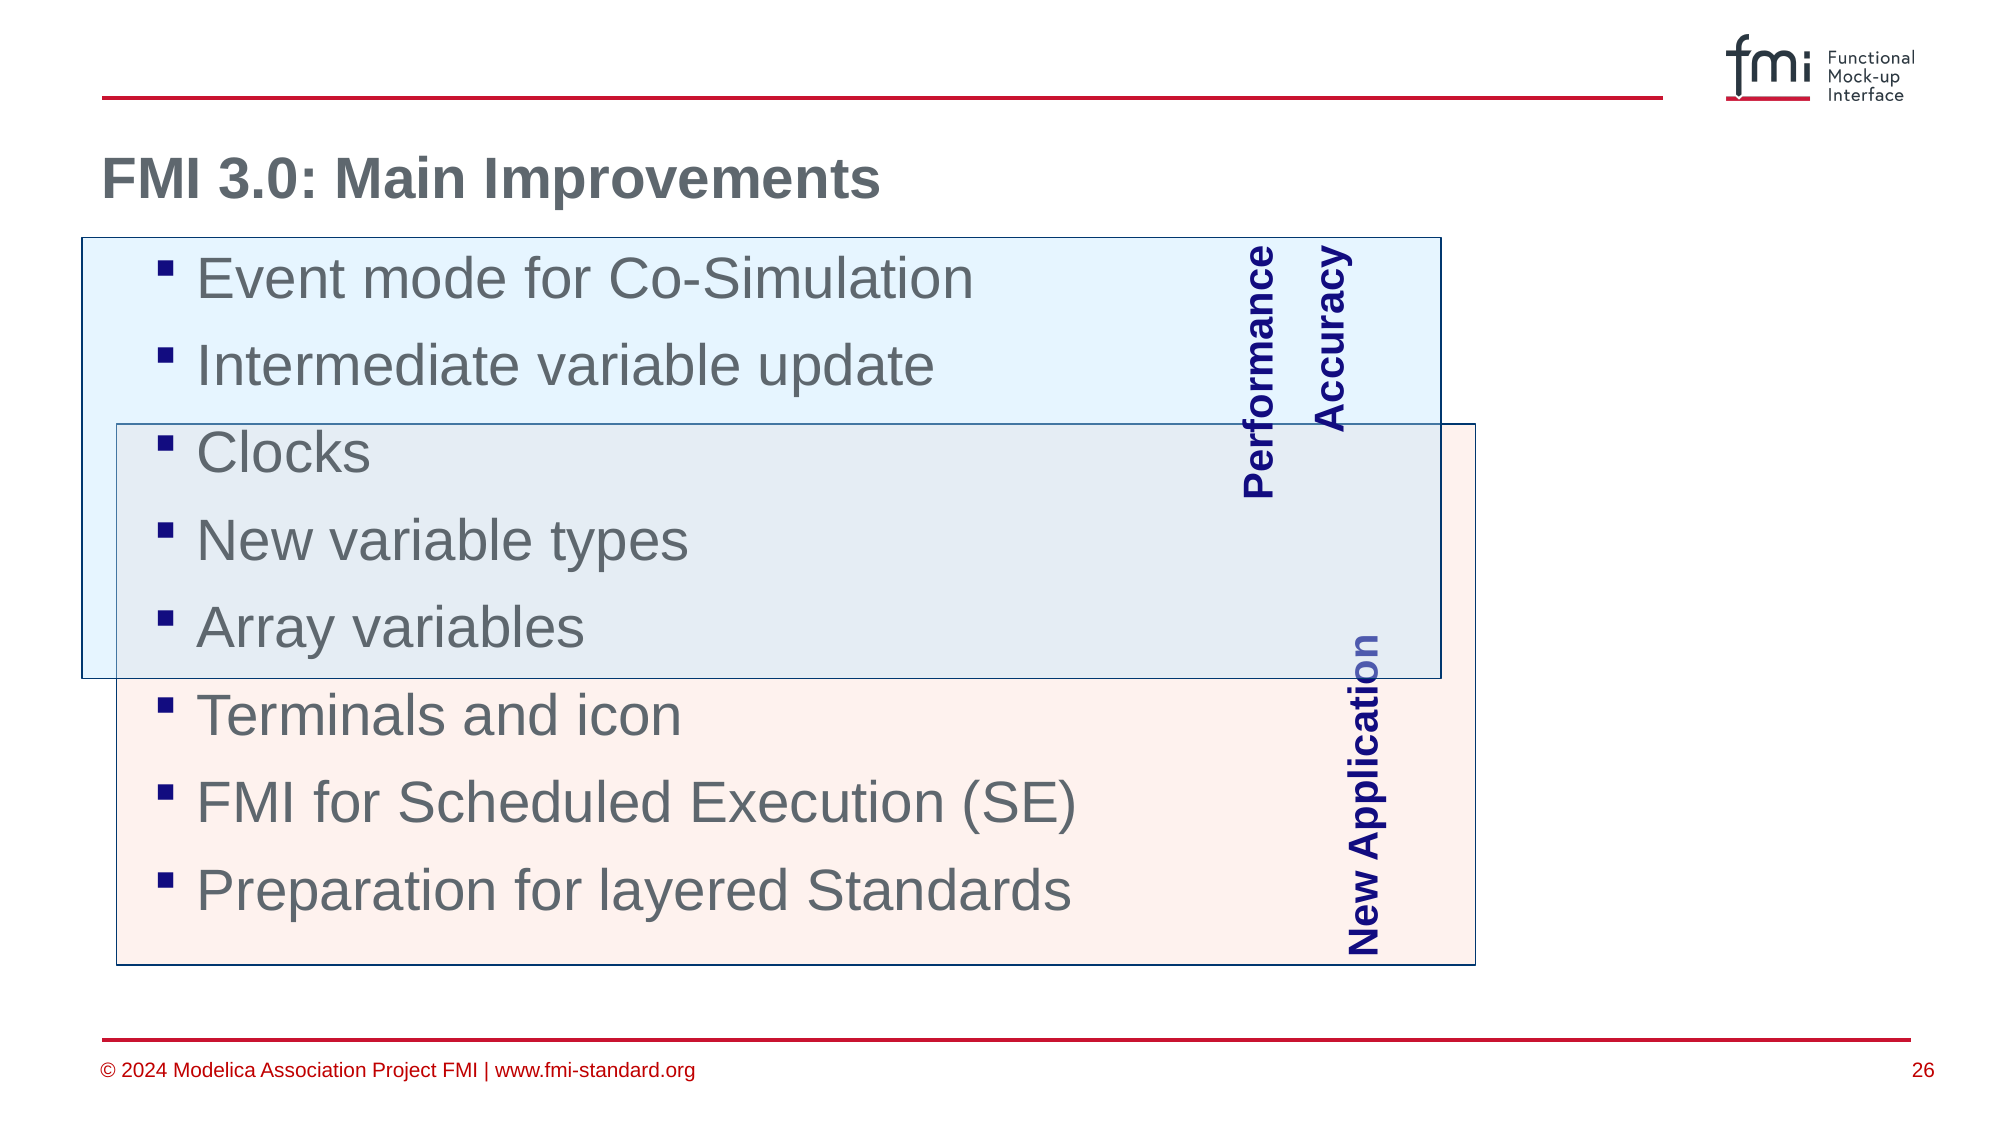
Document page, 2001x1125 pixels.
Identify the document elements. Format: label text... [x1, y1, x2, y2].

picture [1726, 34, 1914, 101]
title FMI 3.0: Main Improvements [101, 125, 1913, 232]
text_box New Application [1225, 424, 1476, 966]
text_box Performance Accuracy [82, 237, 1442, 679]
list Event mode for Co-Simulation Intermediate variable update Clocks New variable types Array variables Terminals and icon FMI for Scheduled Execution (SE) Preparation for layered Standards [108, 239, 1225, 1021]
